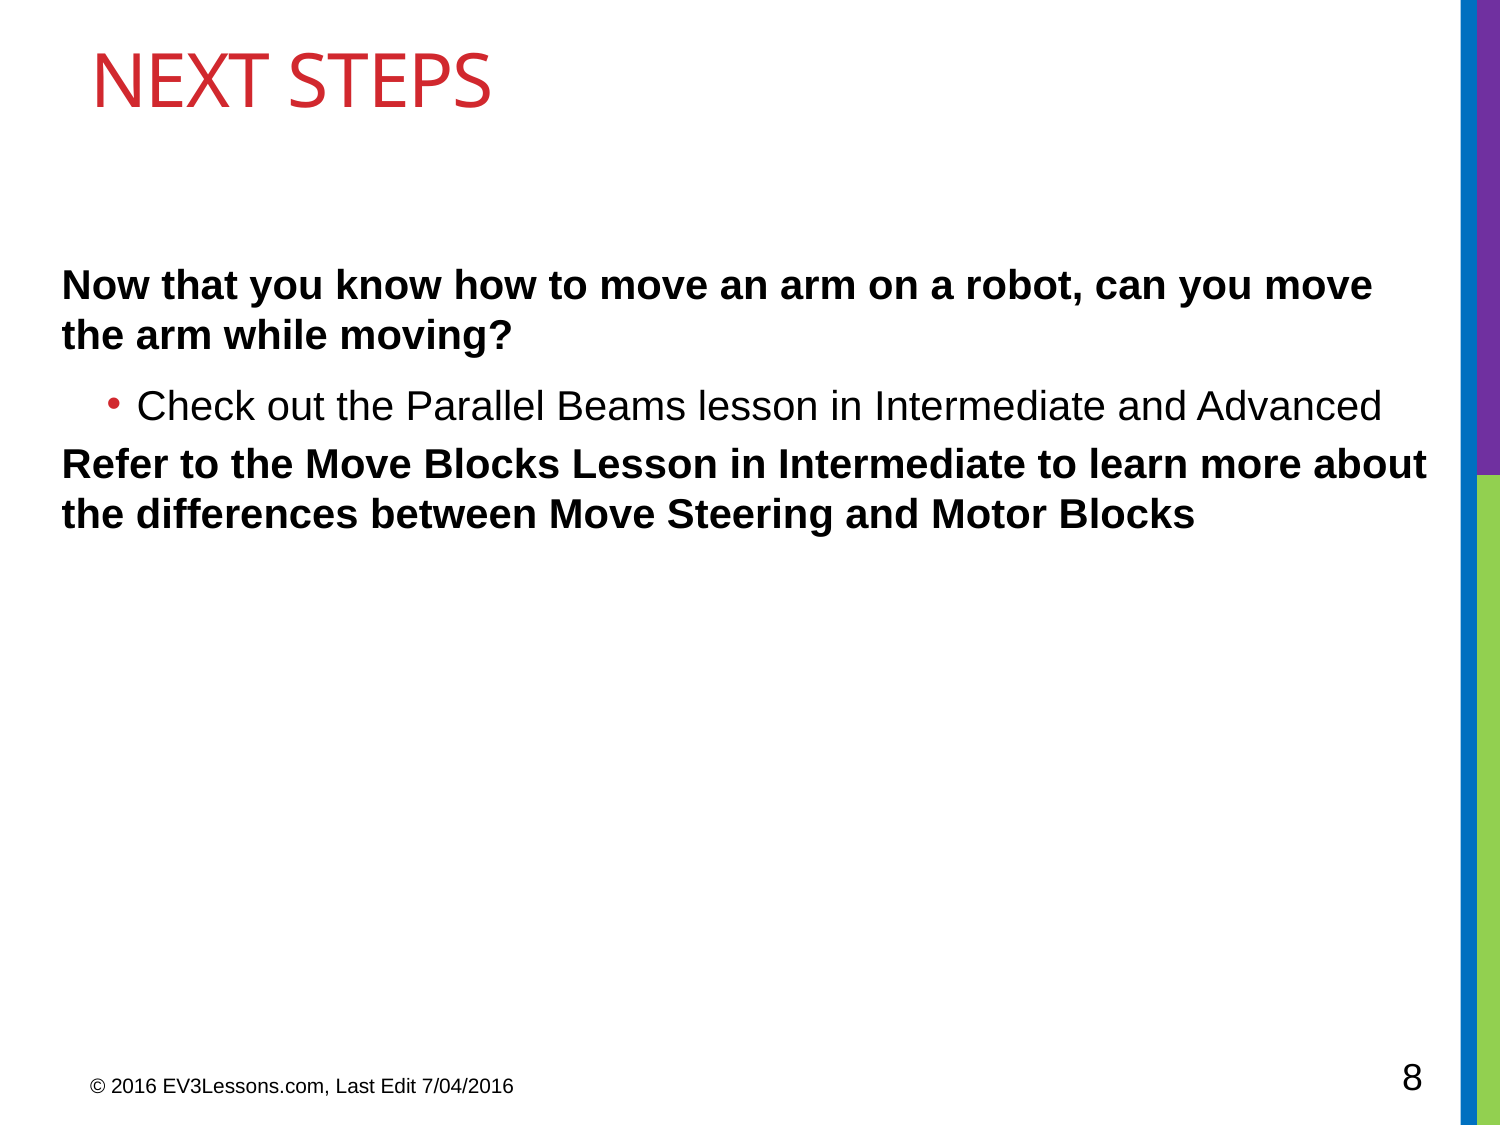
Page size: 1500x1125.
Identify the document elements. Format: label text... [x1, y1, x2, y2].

slide_number 8 [1387, 1045, 1491, 1106]
list Now that you know how to move an arm on a robot, can you move the arm while moving? Check out the Parallel Beams lesson in Intermediate and Advanced Refer to the Move Blocks Lesson in Intermediate to learn more about the differences between Move Steering and Motor Blocks [46, 250, 1454, 961]
title Next Steps [75, 25, 1428, 250]
footer © 2016 EV3Lessons.com, Last Edit 7/04/2016 [75, 1065, 638, 1112]
